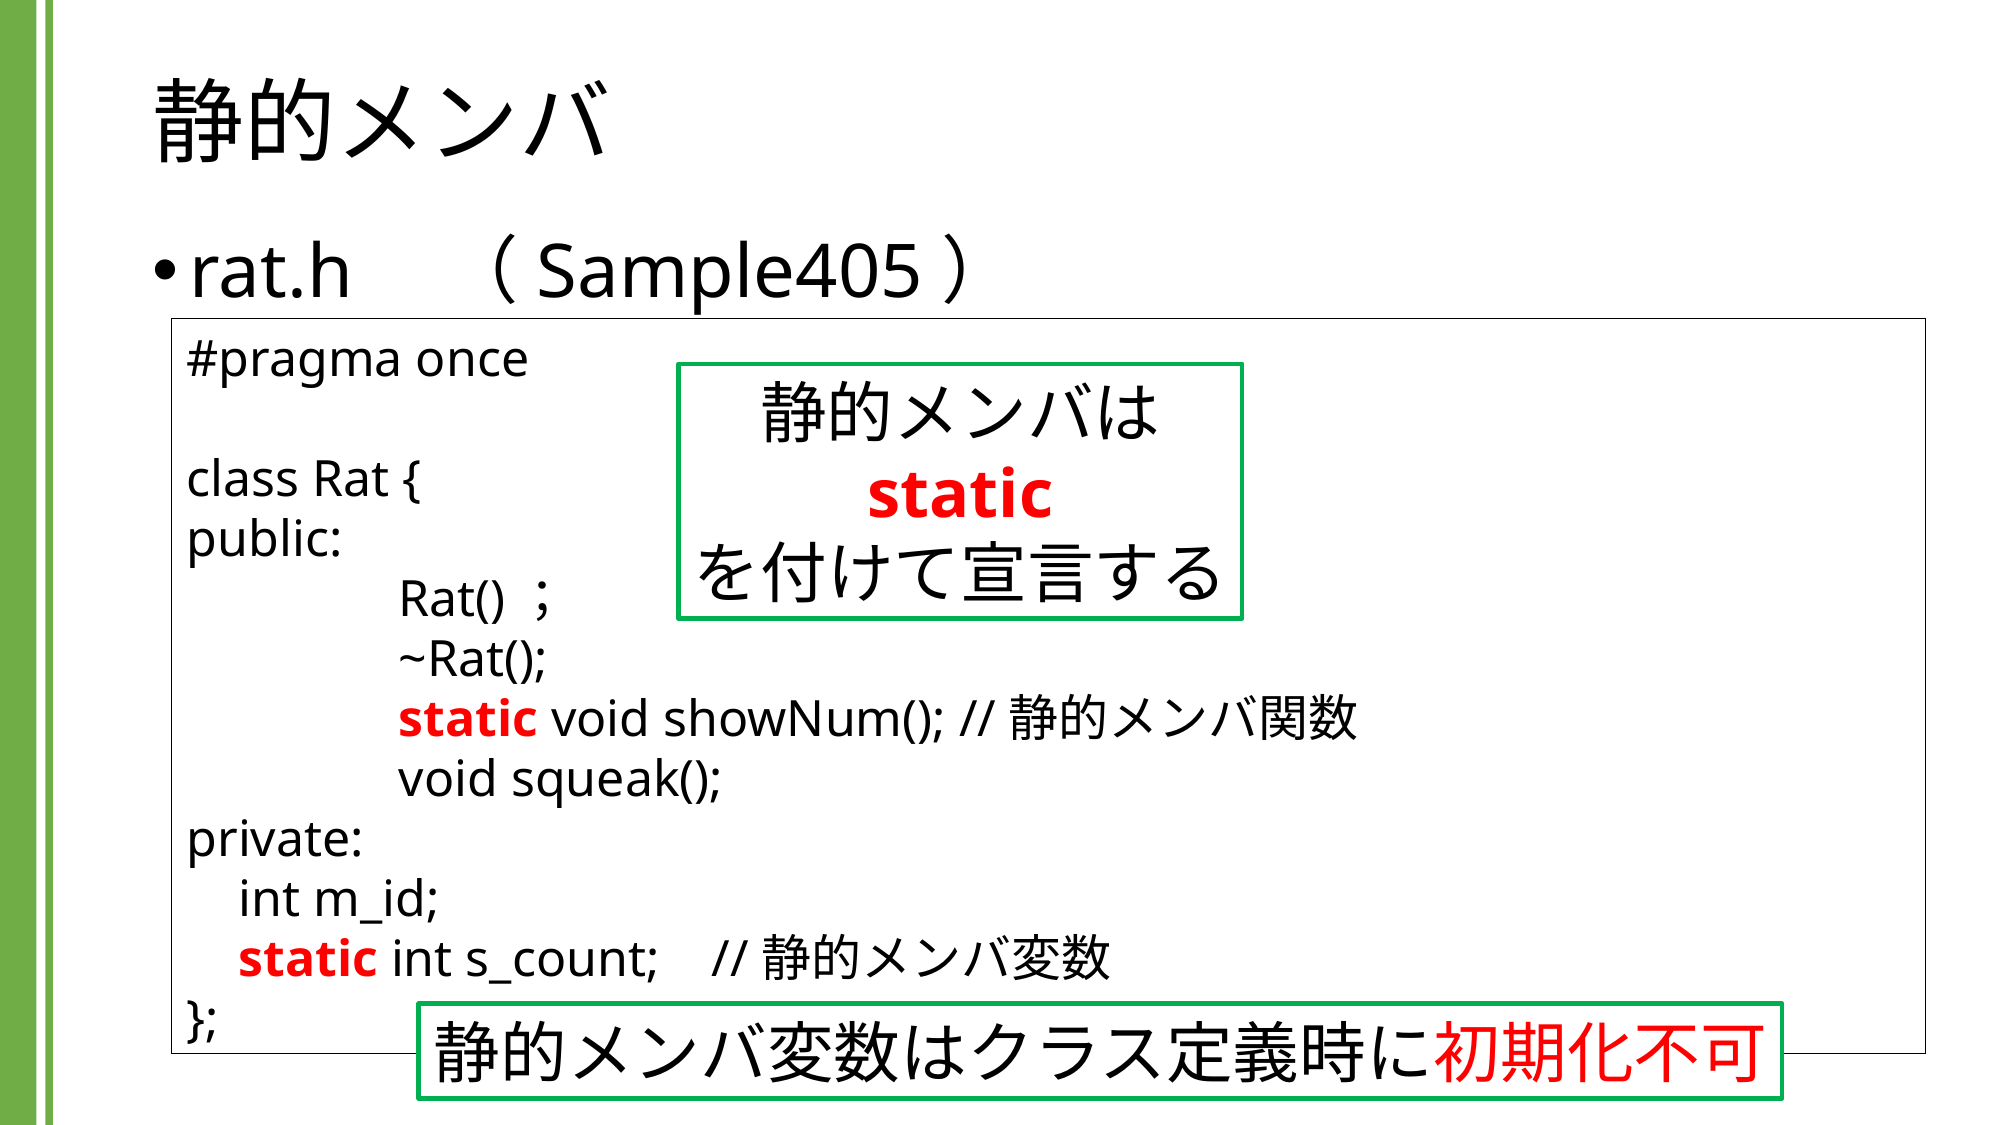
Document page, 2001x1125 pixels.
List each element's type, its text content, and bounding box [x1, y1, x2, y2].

list rat.h （Sample405） [137, 225, 1863, 1043]
text_box 静的メンバ変数はクラス定義時に初期化不可 [418, 1003, 1783, 1099]
text_box #pragma once class Rat { public: Rat()； ~Rat(); static void showNum(); //静的メンバ関数 void squeak(); private: int m_id; static int s_count; //静的メンバ変数 }; [171, 318, 1926, 1054]
title 静的メンバ [137, 59, 1863, 191]
text_box 静的メンバは static を付けて宣言する [678, 363, 1243, 619]
